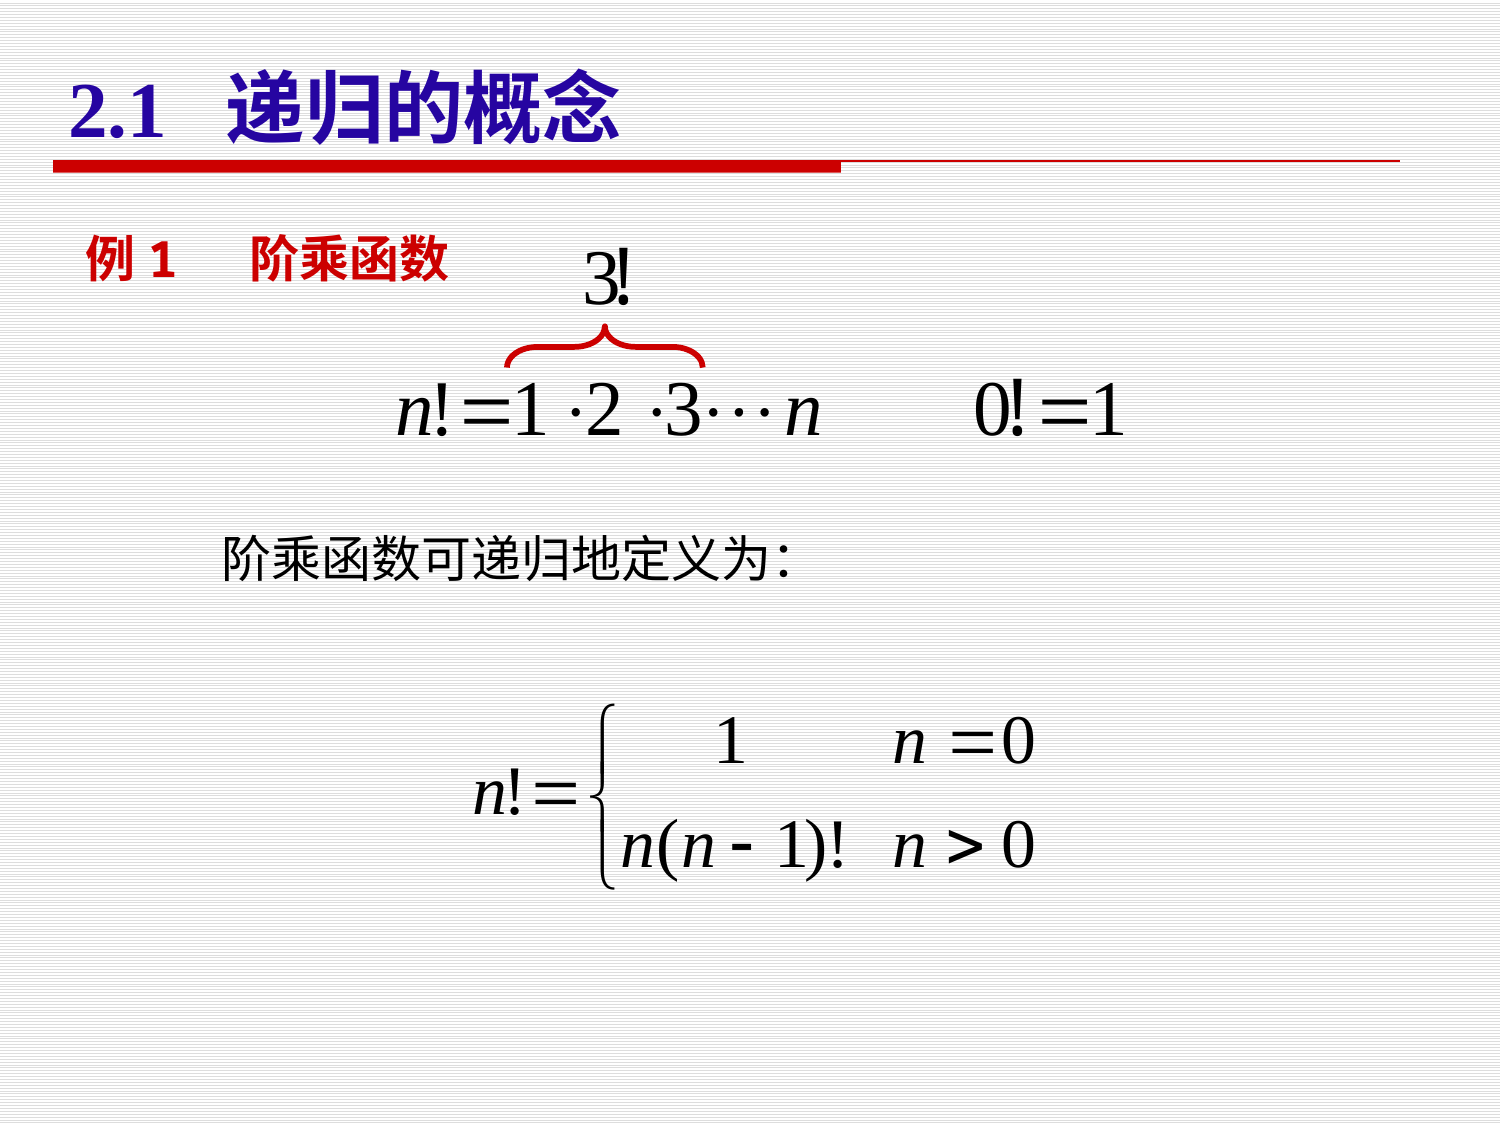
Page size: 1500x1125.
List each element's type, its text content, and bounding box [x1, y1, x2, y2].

text_box [508, 333, 702, 361]
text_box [383, 363, 834, 456]
title 2.1 递归的概念 [53, 62, 1459, 161]
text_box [572, 232, 645, 325]
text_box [461, 692, 1050, 902]
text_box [962, 363, 1137, 456]
text_box 例1 阶乘函数 阶乘函数可递归地定义为： [71, 219, 1500, 595]
